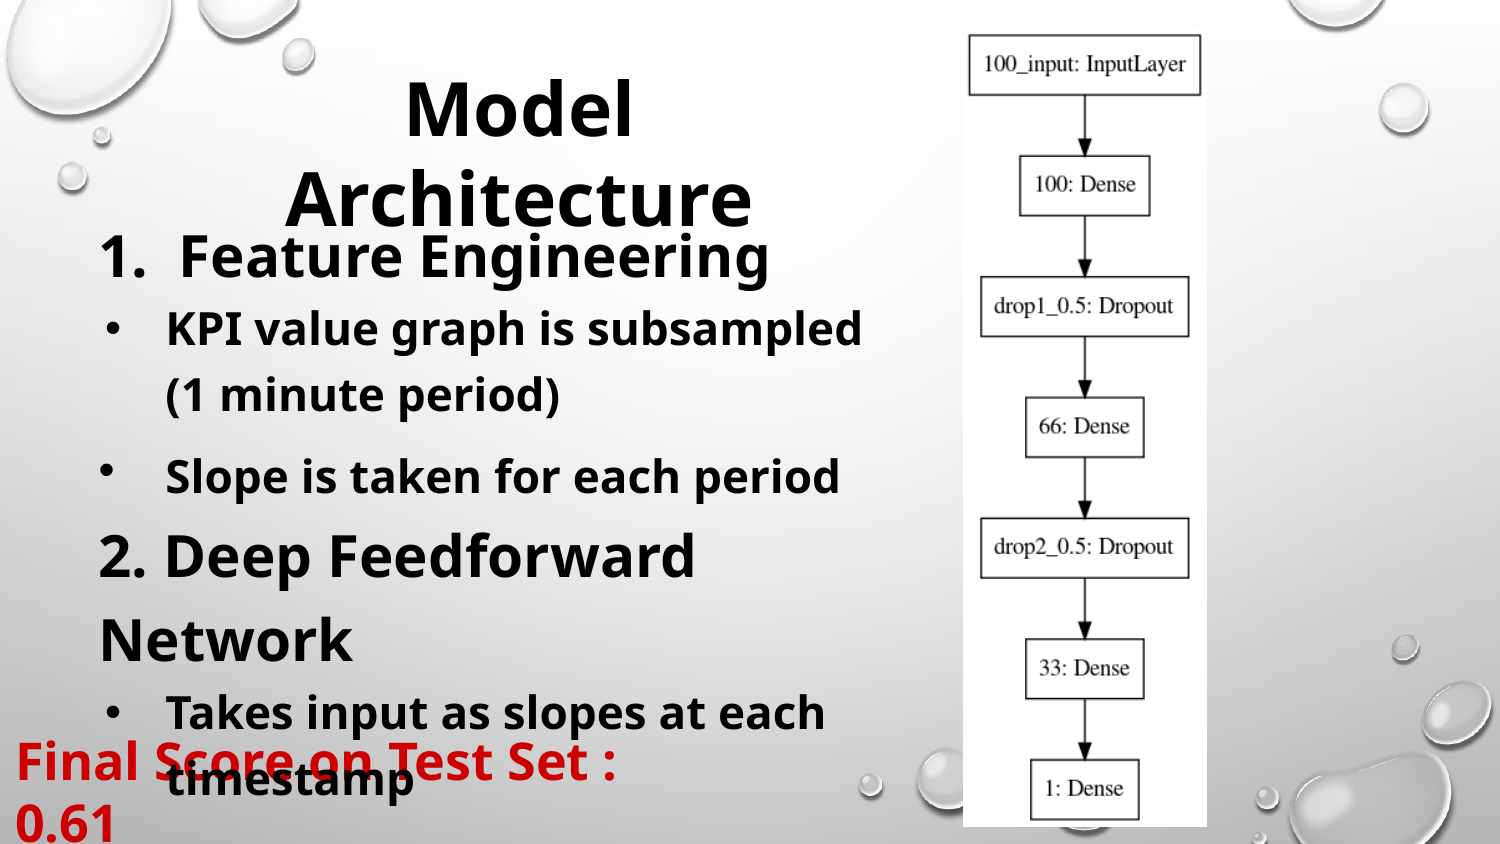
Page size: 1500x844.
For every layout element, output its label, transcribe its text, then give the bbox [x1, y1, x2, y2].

picture [0, 0, 1500, 844]
text_box Final Score on Test Set : 0.61 [0, 713, 692, 844]
text_box Model Architecture [191, 46, 848, 187]
list 1. Feature Engineering KPI value graph is subsampled (1 minute period) Slope is taken for each period 2. Deep Feedforward Network Takes input as slopes at each timestamp [79, 199, 896, 764]
